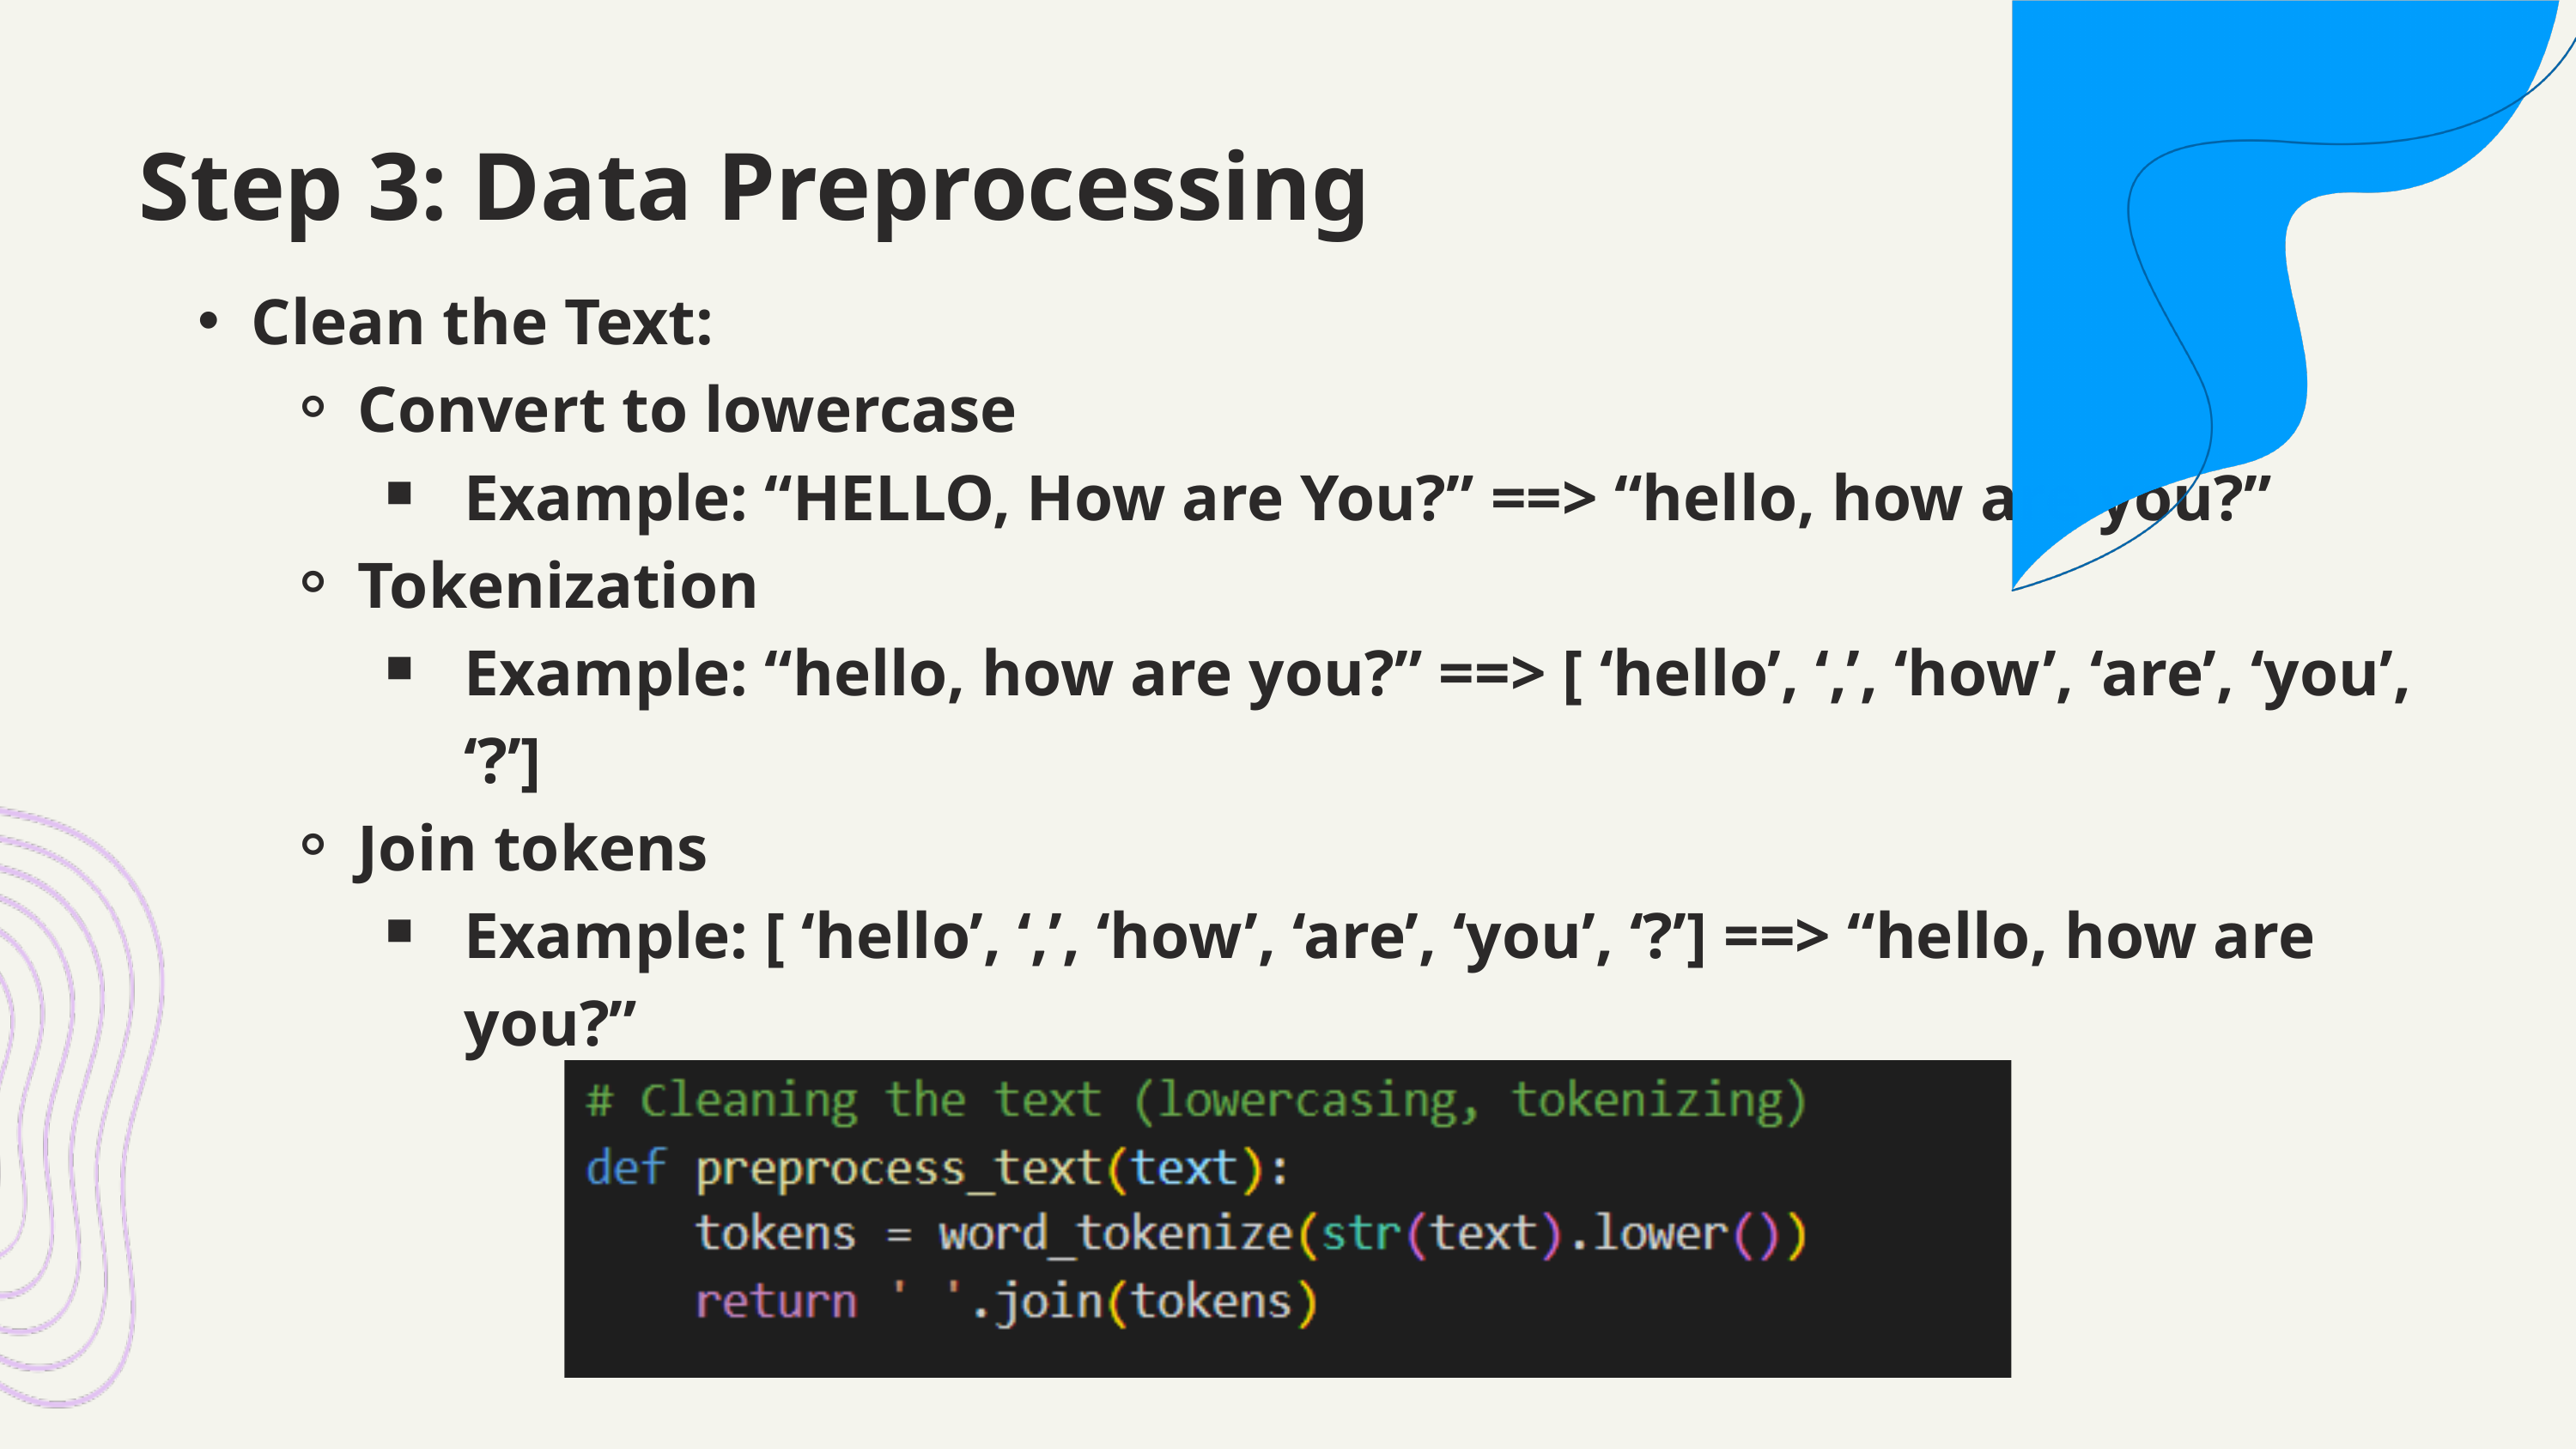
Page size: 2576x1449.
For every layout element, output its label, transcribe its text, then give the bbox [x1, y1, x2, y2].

text_box [2011, 0, 2576, 591]
text_box Step 3: Data Preprocessing [119, 108, 1391, 239]
text_box [0, 709, 166, 1413]
text_box [564, 1060, 2012, 1378]
text_box Clean the Text: Convert to lowercase Example: “HELLO, How are You?” ==> “hello, how are you?” Tokenization Example: “hello, how are you?” ==> [ ‘hello’, ‘,’, ‘how’, ‘are’, ‘you’, ‘?’] Join tokens Example: [ ‘hello’, ‘,’, ‘how’, ‘are’, ‘you’, ‘?’] ==> “hello, how are you?” [144, 270, 2432, 1147]
